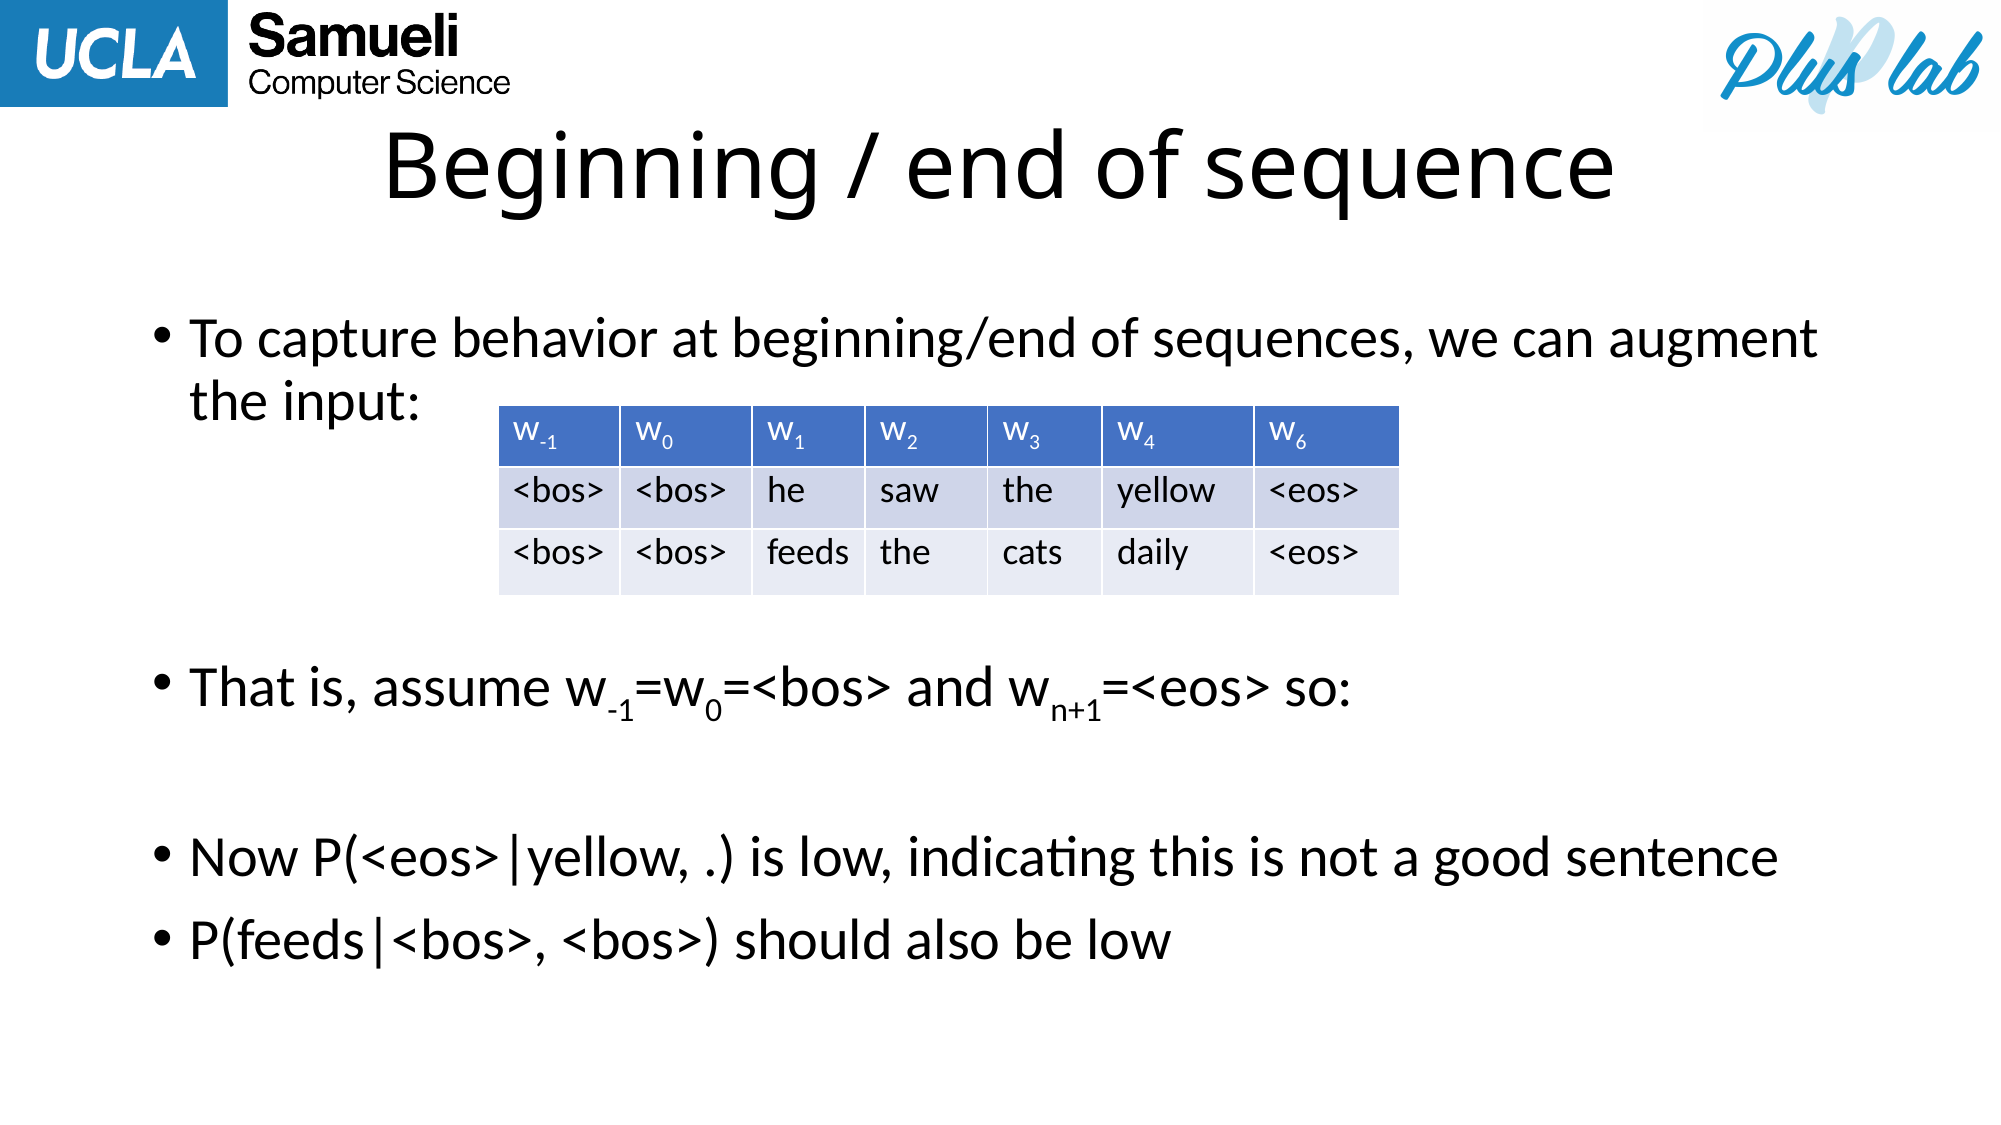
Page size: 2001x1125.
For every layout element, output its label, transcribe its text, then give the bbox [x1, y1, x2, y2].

table_cell cats [988, 530, 1101, 595]
table_cell <bos> [621, 530, 751, 595]
title Beginning / end of sequence [137, 59, 1863, 278]
table_header w1 [753, 406, 864, 466]
table_cell he [753, 468, 864, 528]
table_cell <eos> [1255, 468, 1399, 528]
table_header w-1 [499, 406, 619, 466]
table_cell the [988, 468, 1101, 528]
table_cell yellow [1103, 468, 1253, 528]
picture [1703, 0, 2000, 132]
picture [0, 0, 510, 107]
table_header w6 [1255, 406, 1399, 466]
table_header w3 [988, 406, 1101, 466]
table_cell <bos> [621, 468, 751, 528]
table_cell <bos> [499, 468, 619, 528]
table_cell the [866, 530, 987, 595]
table_cell feeds [753, 530, 864, 595]
table_cell daily [1103, 530, 1253, 595]
table_header w2 [866, 406, 987, 466]
table_cell saw [866, 468, 987, 528]
table_cell <bos> [499, 530, 619, 595]
table_header w0 [621, 406, 751, 466]
table_header w4 [1103, 406, 1253, 466]
table_cell <eos> [1255, 530, 1399, 595]
